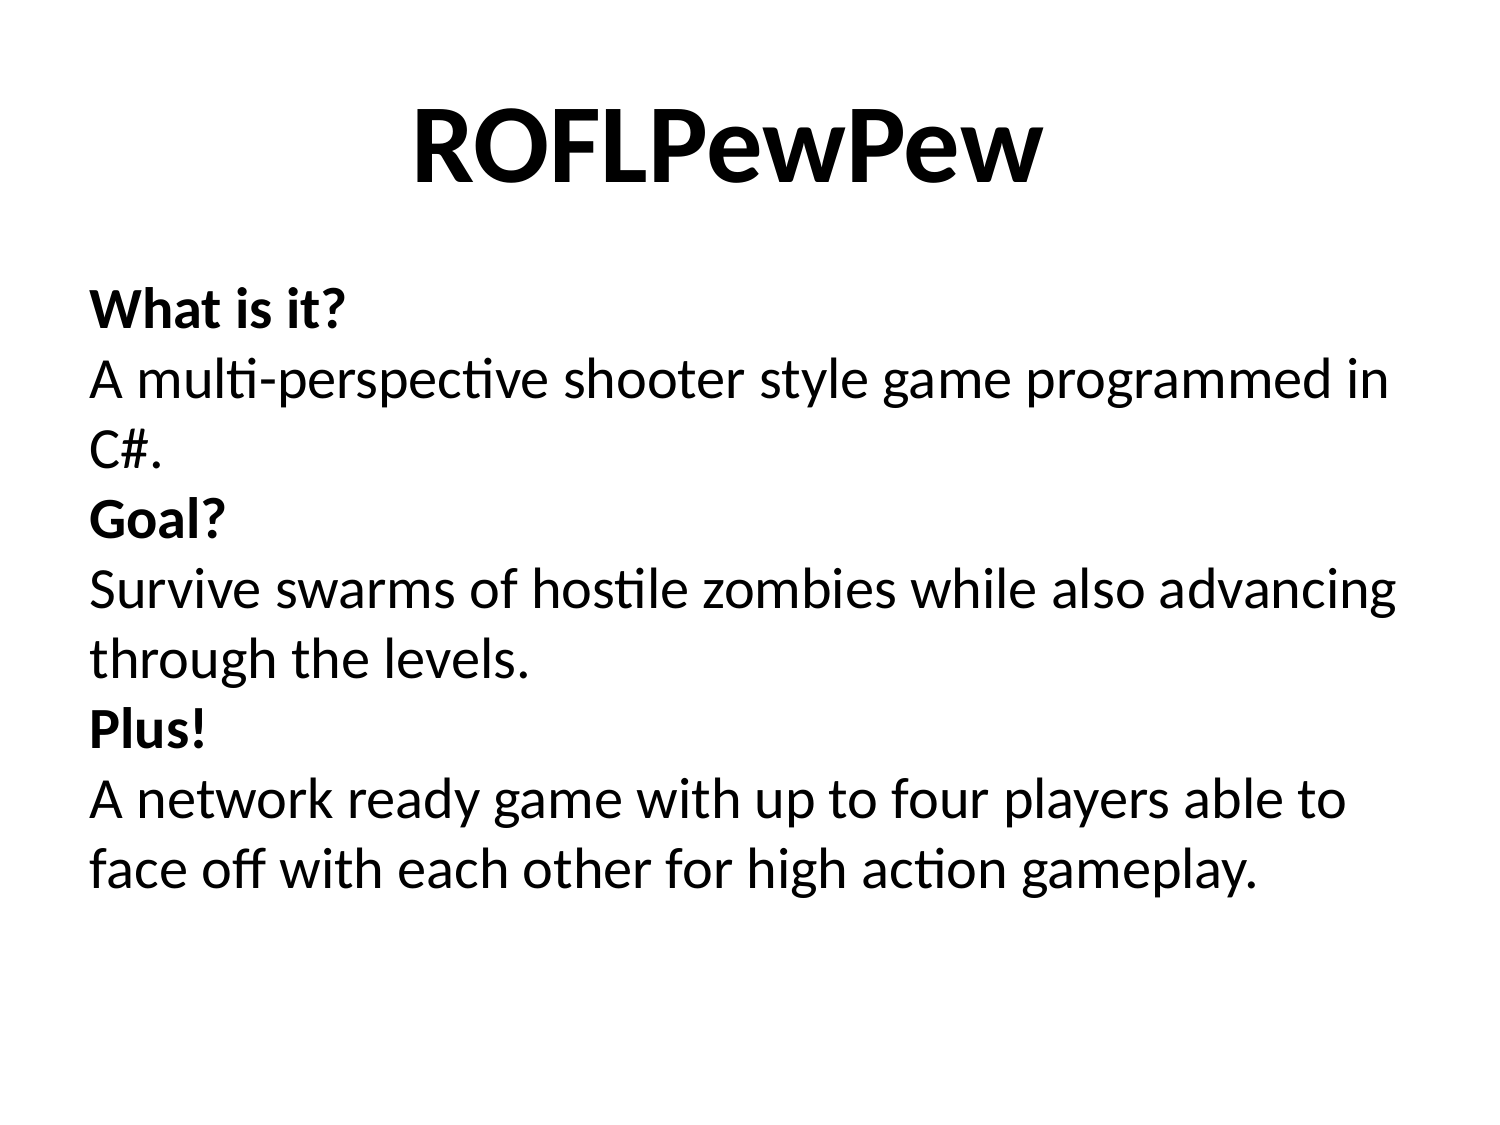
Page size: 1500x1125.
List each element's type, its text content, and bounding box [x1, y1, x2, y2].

text_box What is it? A multi-perspective shooter style game programmed in C#. Goal? Survive swarms of hostile zombies while also advancing through the levels. Plus! A network ready game with up to four players able to face off with each other for high action gameplay. [75, 262, 1425, 1005]
text_box [75, 45, 1425, 233]
text_box ROFLPewPew [390, 62, 1065, 213]
